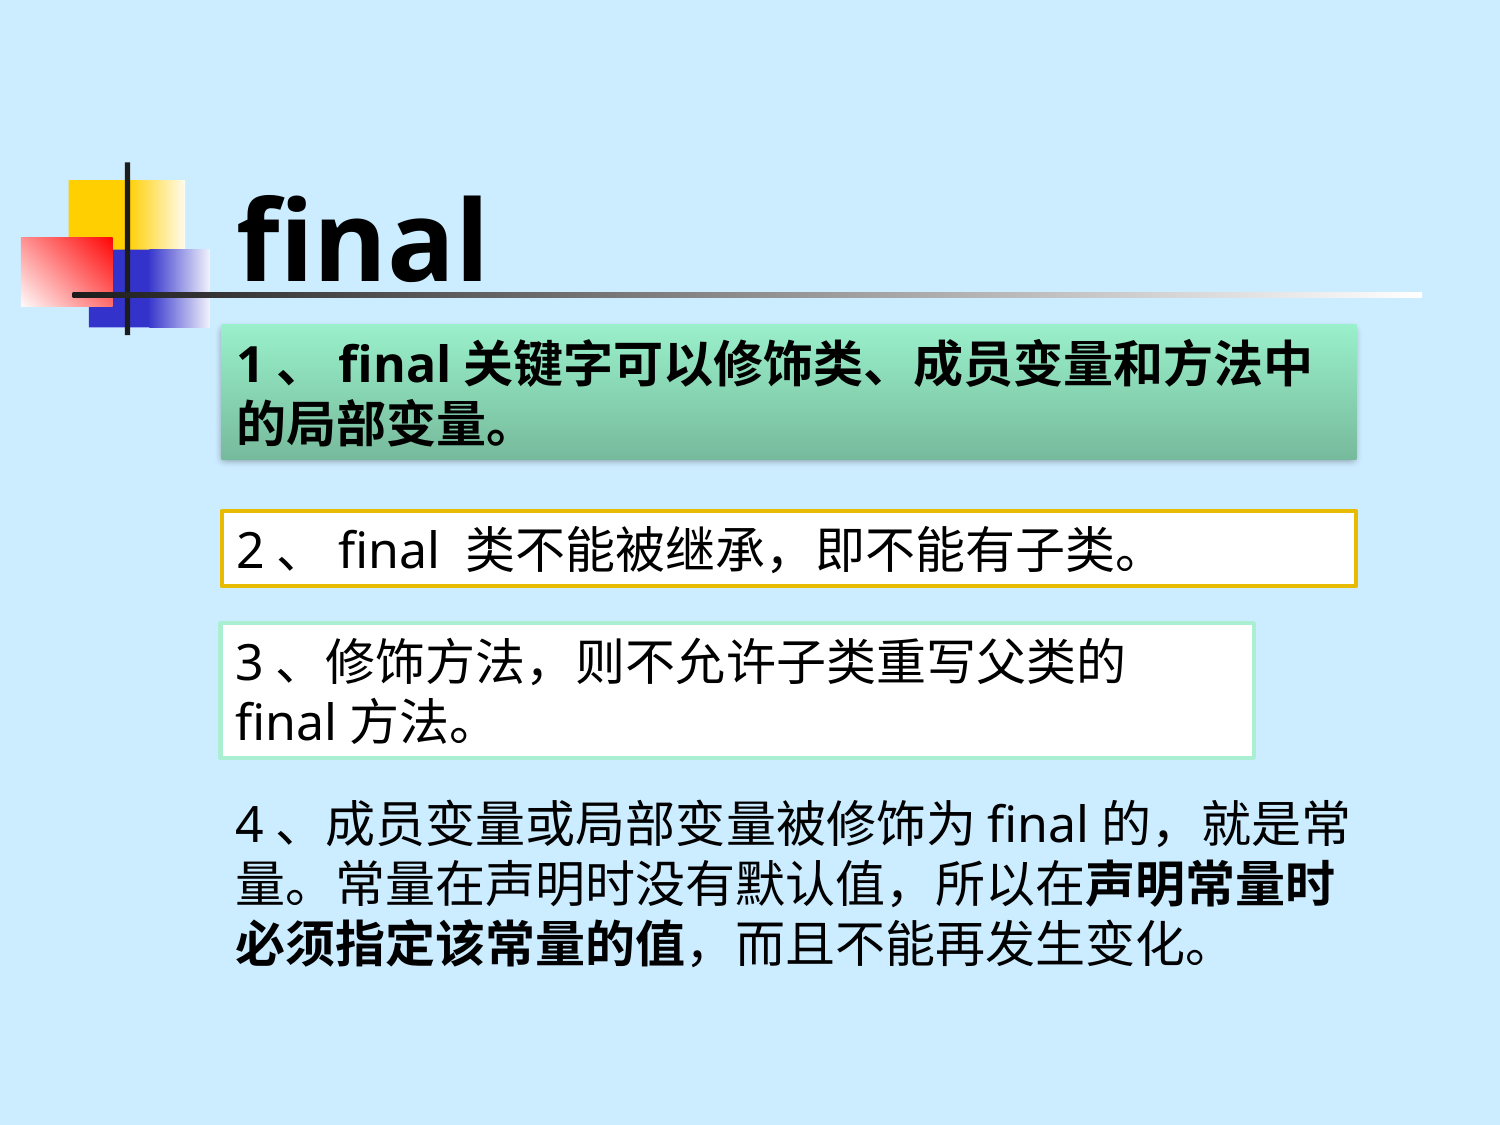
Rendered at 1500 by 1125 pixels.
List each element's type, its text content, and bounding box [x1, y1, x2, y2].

text_box 2、final 类不能被继承，即不能有子类。 [220, 509, 1358, 588]
title final [74, 44, 761, 312]
text_box 3、修饰方法，则不允许子类重写父类的final方法。 [218, 621, 1256, 760]
text_box 4、成员变量或局部变量被修饰为final的，就是常量。常量在声明时没有默认值，所以在声明常量时必须指定该常量的值，而且不能再发生变化。 [220, 784, 1380, 980]
text_box 1、final关键字可以修饰类、成员变量和方法中的局部变量。 [221, 324, 1357, 460]
